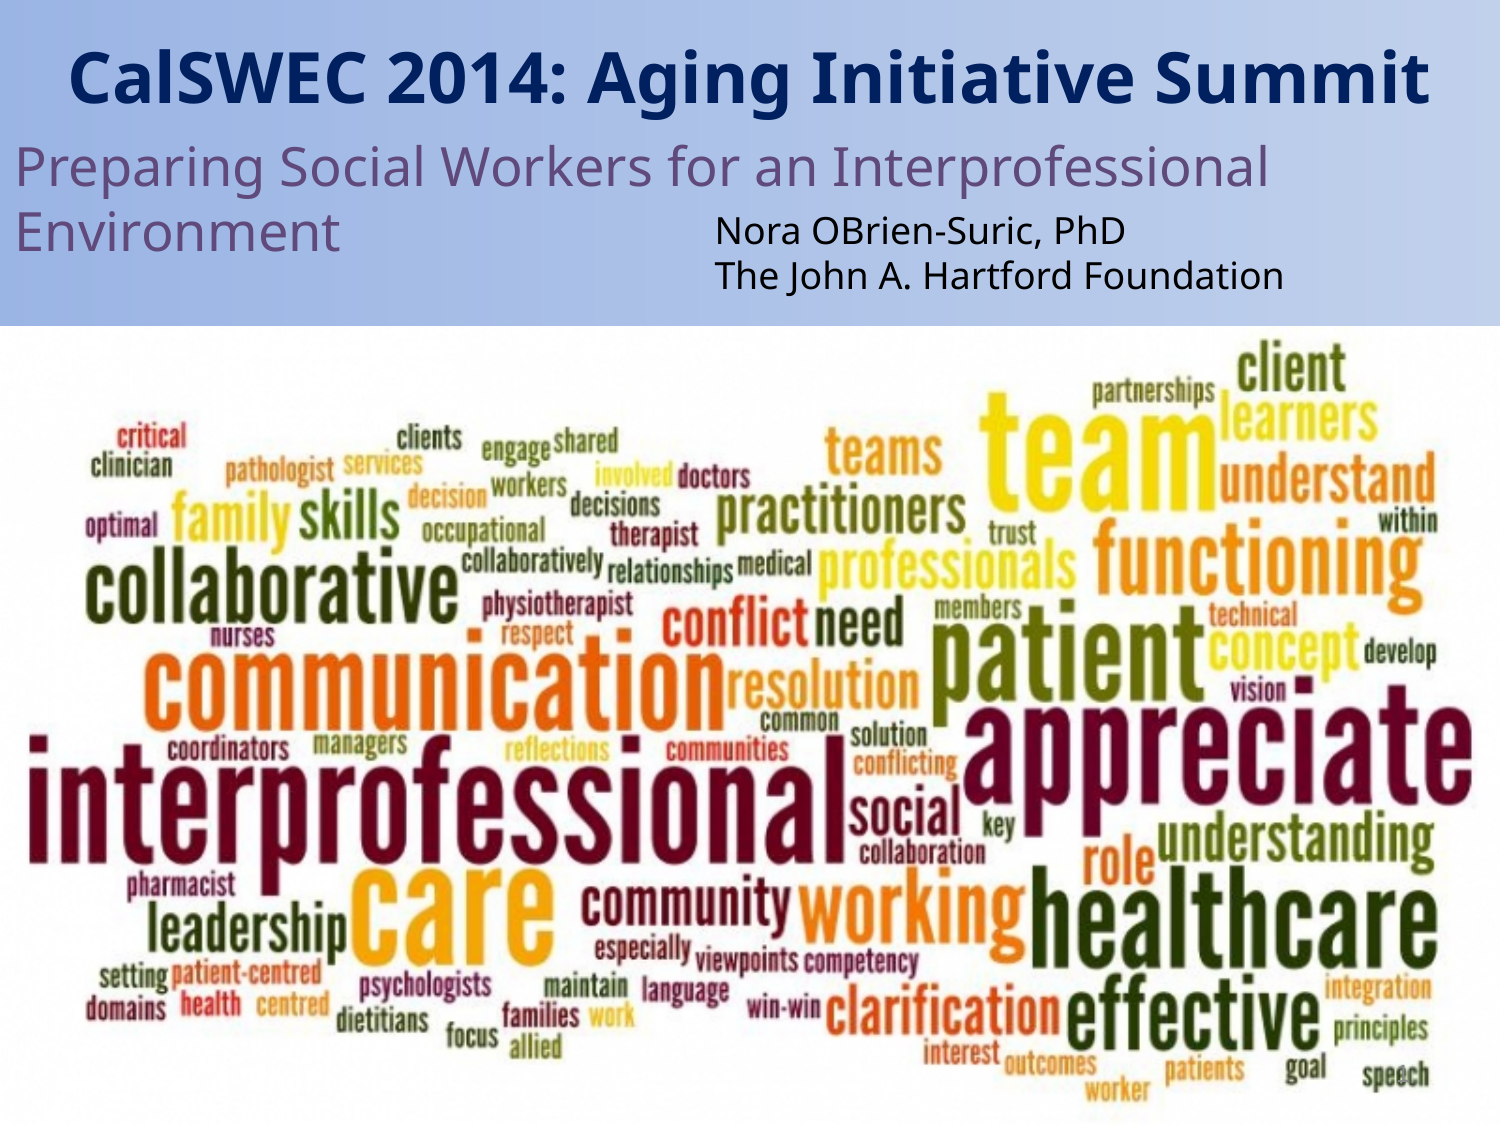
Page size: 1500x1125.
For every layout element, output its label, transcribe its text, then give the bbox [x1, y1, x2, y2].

text_box CalSWEC 2014: Aging Initiative Summit [0, 24, 1500, 124]
picture [0, 325, 1500, 1125]
text_box Nora OBrien-Suric, PhD The John A. Hartford Foundation [699, 199, 1388, 305]
text_box Preparing Social Workers for an Interprofessional Environment [0, 124, 1500, 270]
